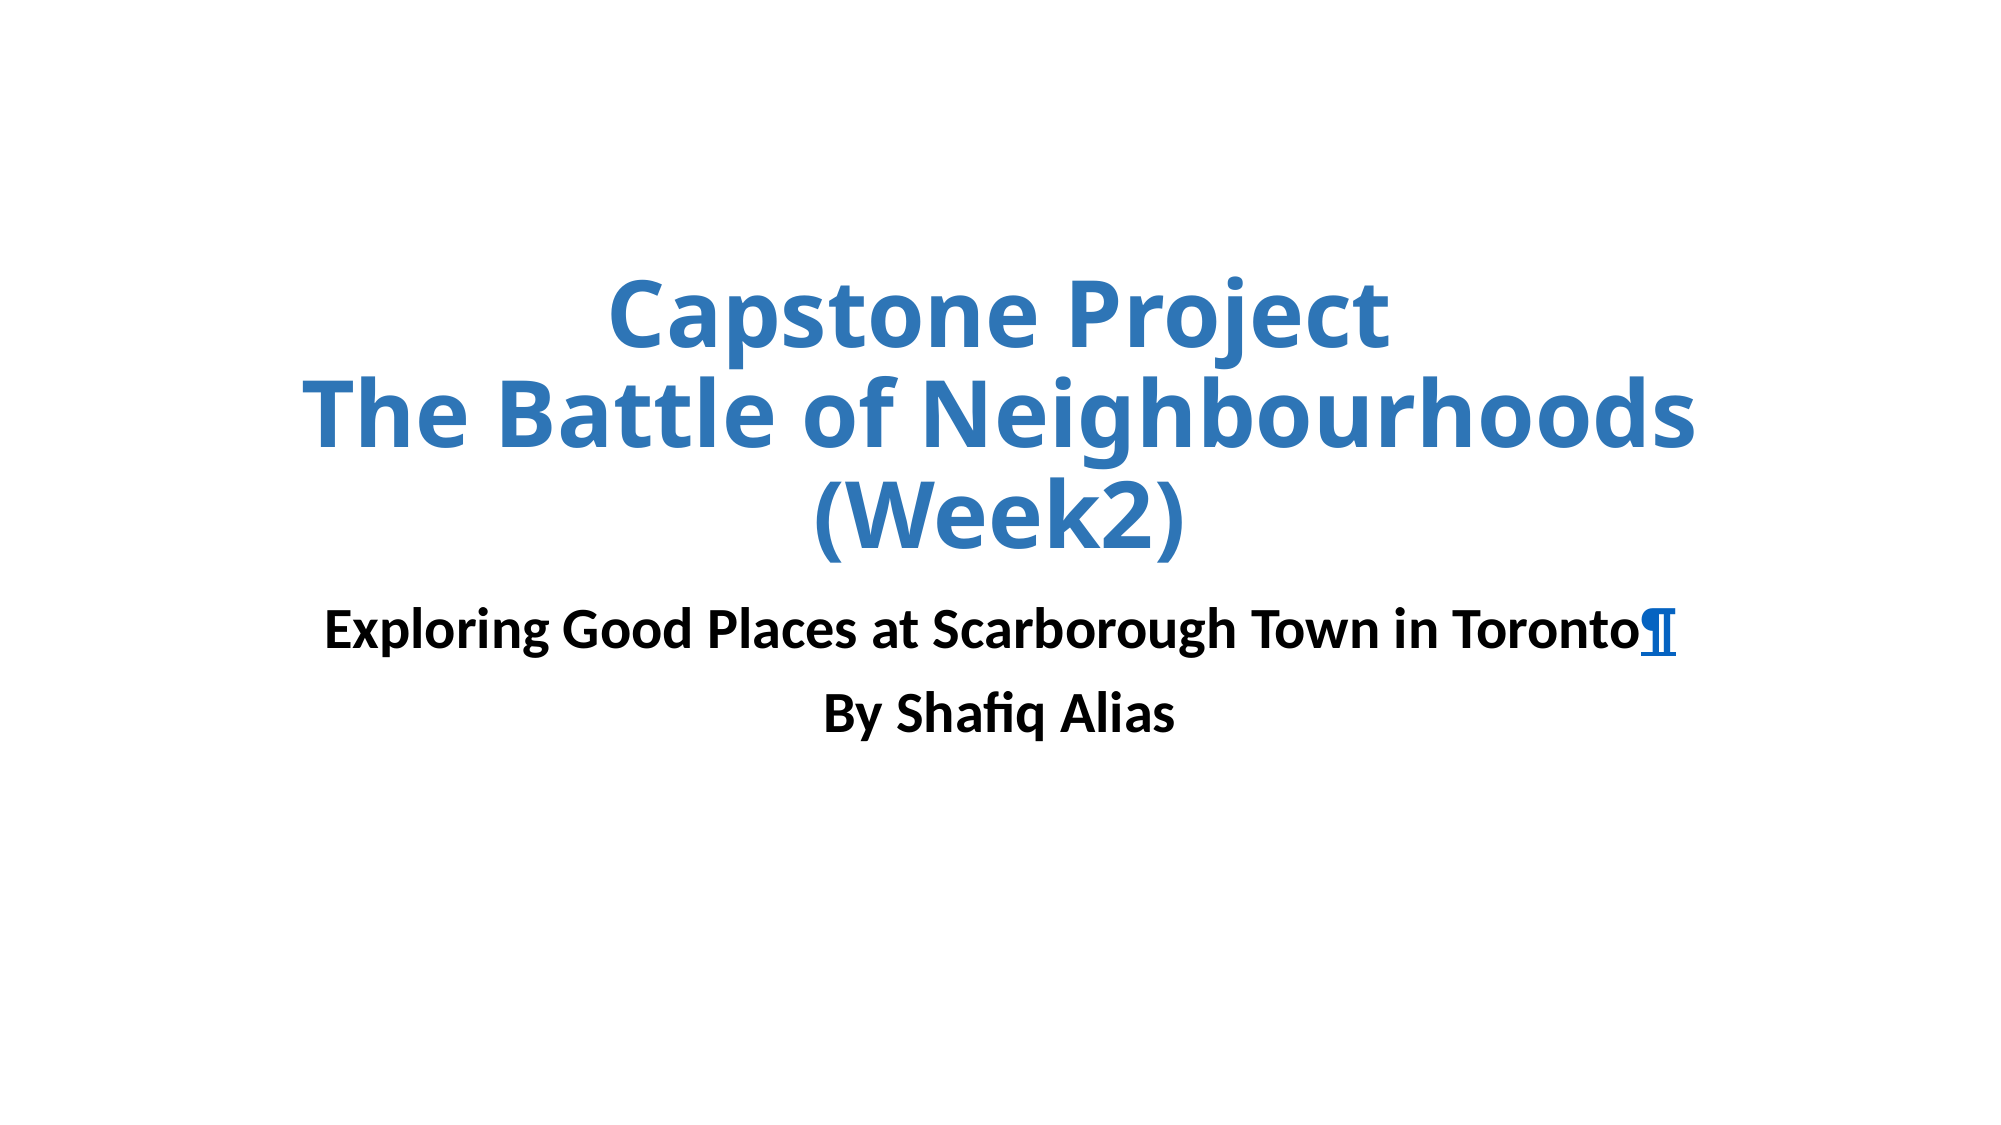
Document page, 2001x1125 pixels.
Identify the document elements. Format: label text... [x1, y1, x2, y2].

title Capstone Project The Battle of Neighbourhoods (Week2) [249, 184, 1750, 576]
subtitle Exploring Good Places at Scarborough Town in Toronto¶ By Shafiq Alias [249, 590, 1750, 863]
